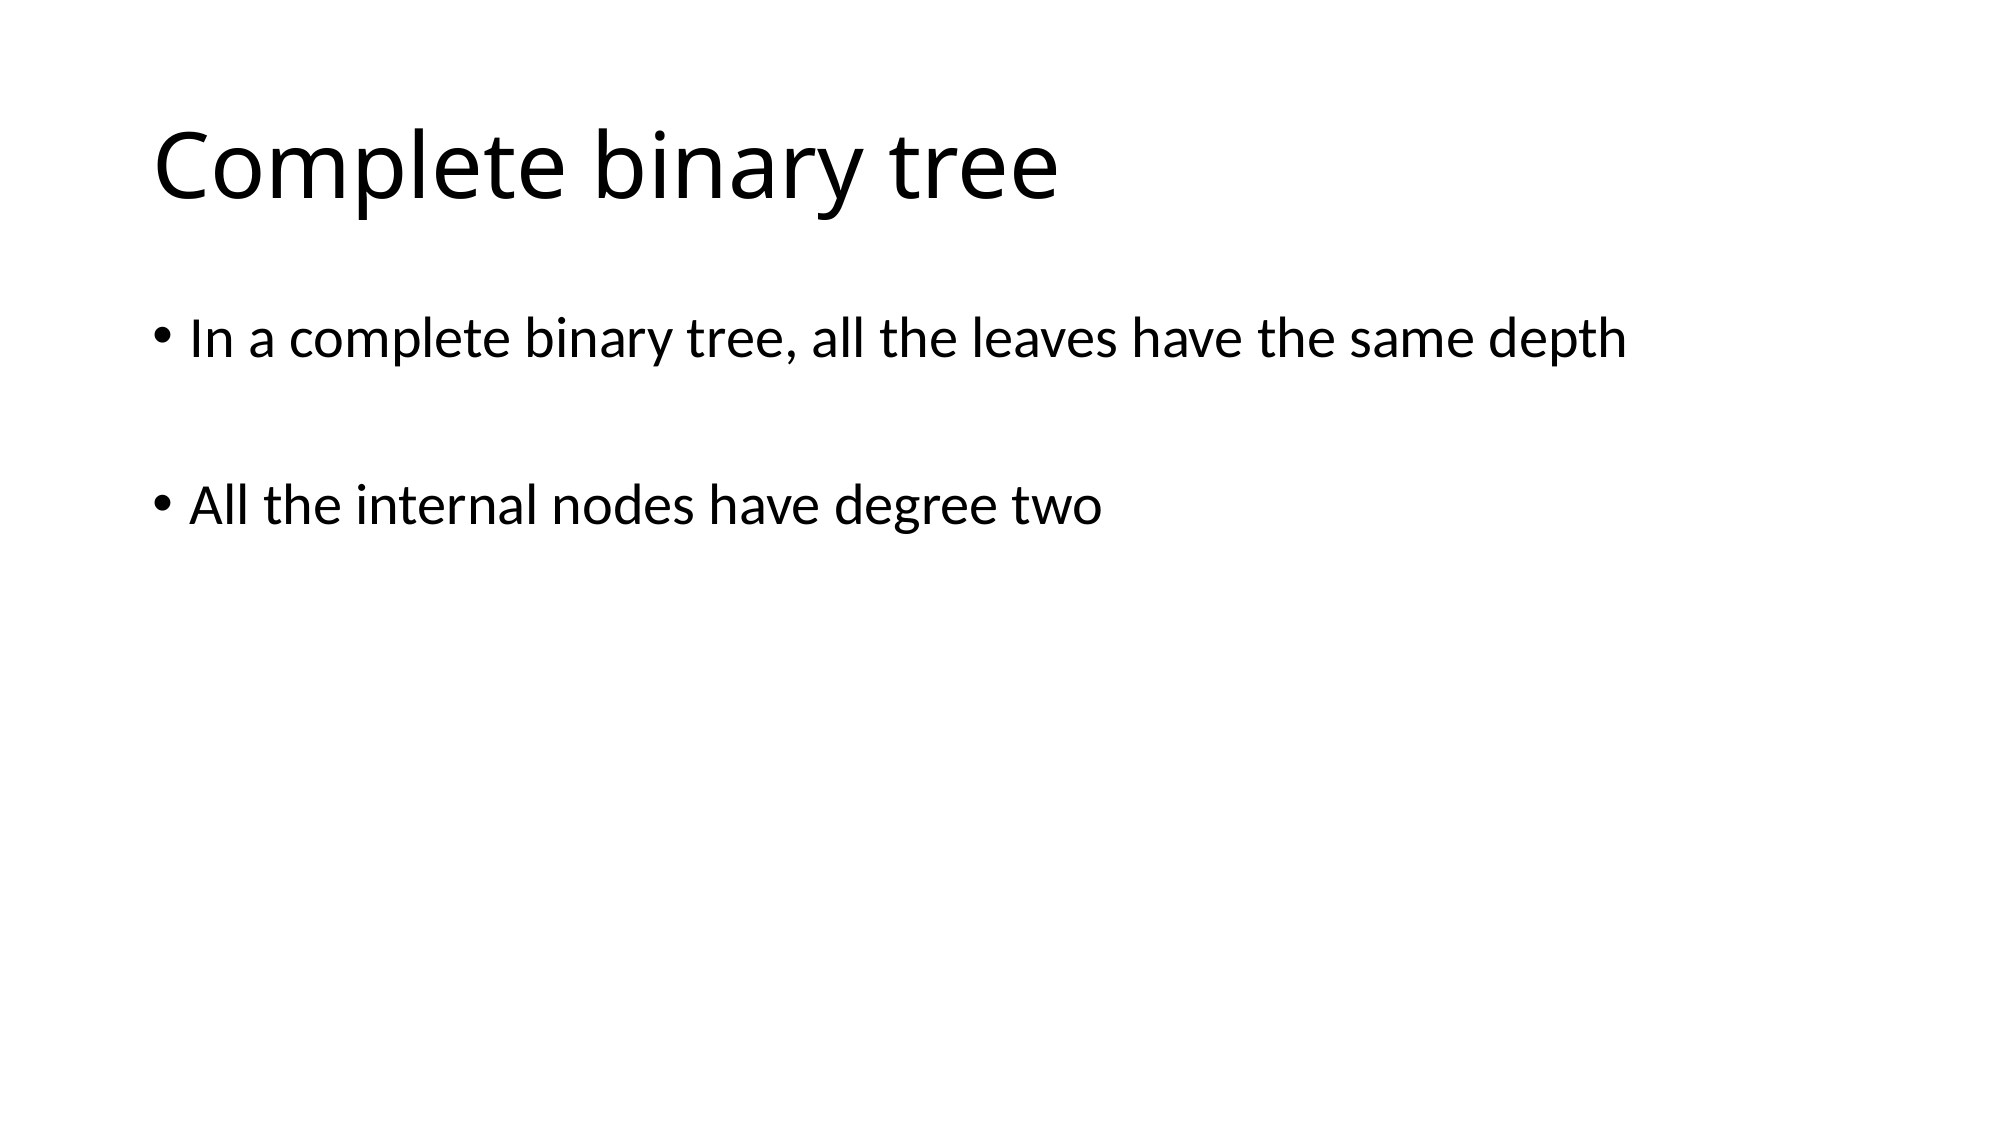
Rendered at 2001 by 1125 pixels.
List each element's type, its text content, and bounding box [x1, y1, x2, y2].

list In a complete binary tree, all the leaves have the same depth All the internal nodes have degree two [137, 299, 1863, 1014]
title Complete binary tree [137, 59, 1863, 278]
